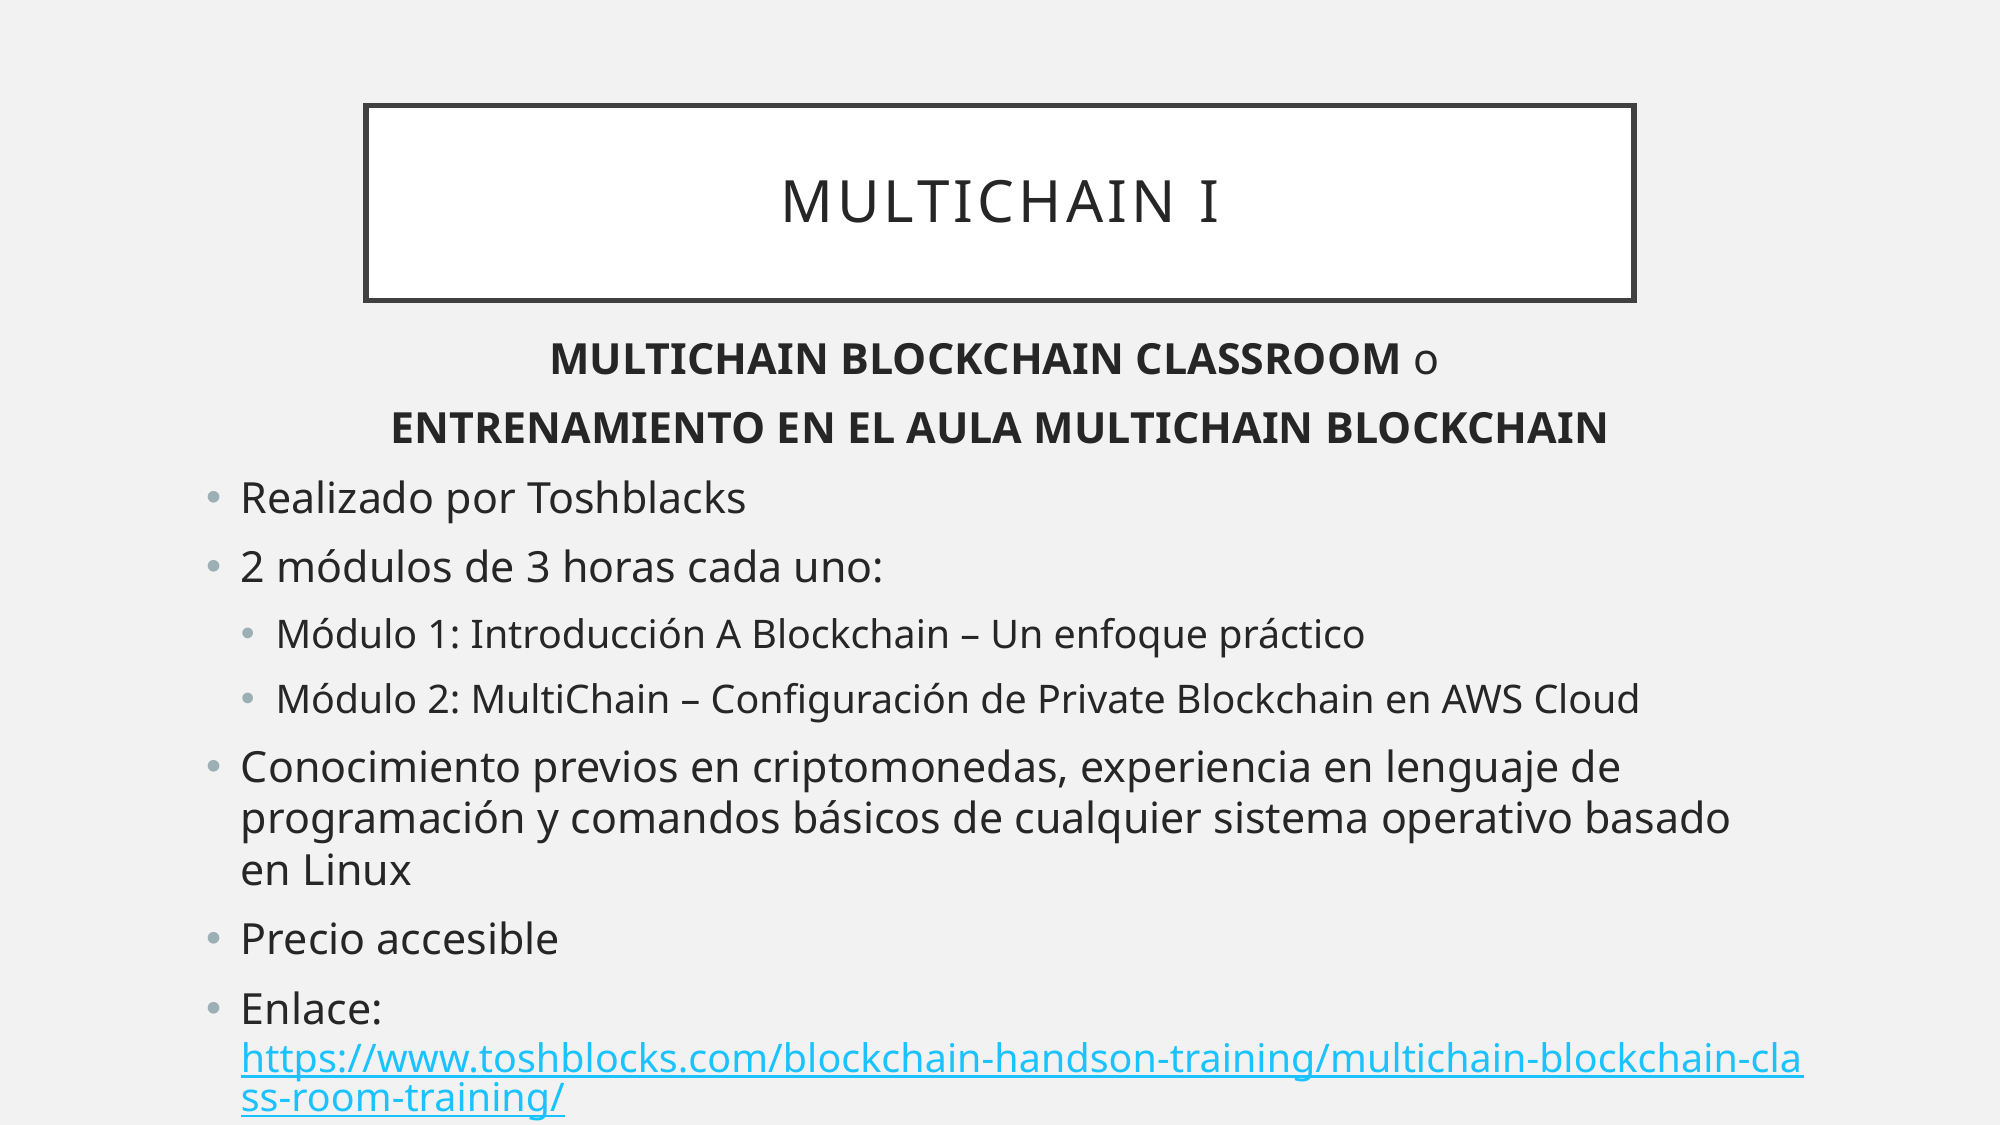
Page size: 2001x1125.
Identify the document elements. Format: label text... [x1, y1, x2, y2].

list MULTICHAIN BLOCKCHAIN CLASSROOM o ENTRENAMIENTO EN EL AULA MULTICHAIN BLOCKCHAIN Realizado por Toshblacks 2 módulos de 3 horas cada uno: Módulo 1: Introducción A Blockchain – Un enfoque práctico Módulo 2: MultiChain – Configuración de Private Blockchain en AWS Cloud Conocimiento previos en criptomonedas, experiencia en lenguaje de programación y comandos básicos de cualquier sistema operativo basado en Linux Precio accesible Enlace: https://www.toshblocks.com/blockchain-handson-training/multichain-blockchain-class-room-training/ [190, 323, 1809, 1095]
title MULTICHAIN I [363, 103, 1637, 303]
